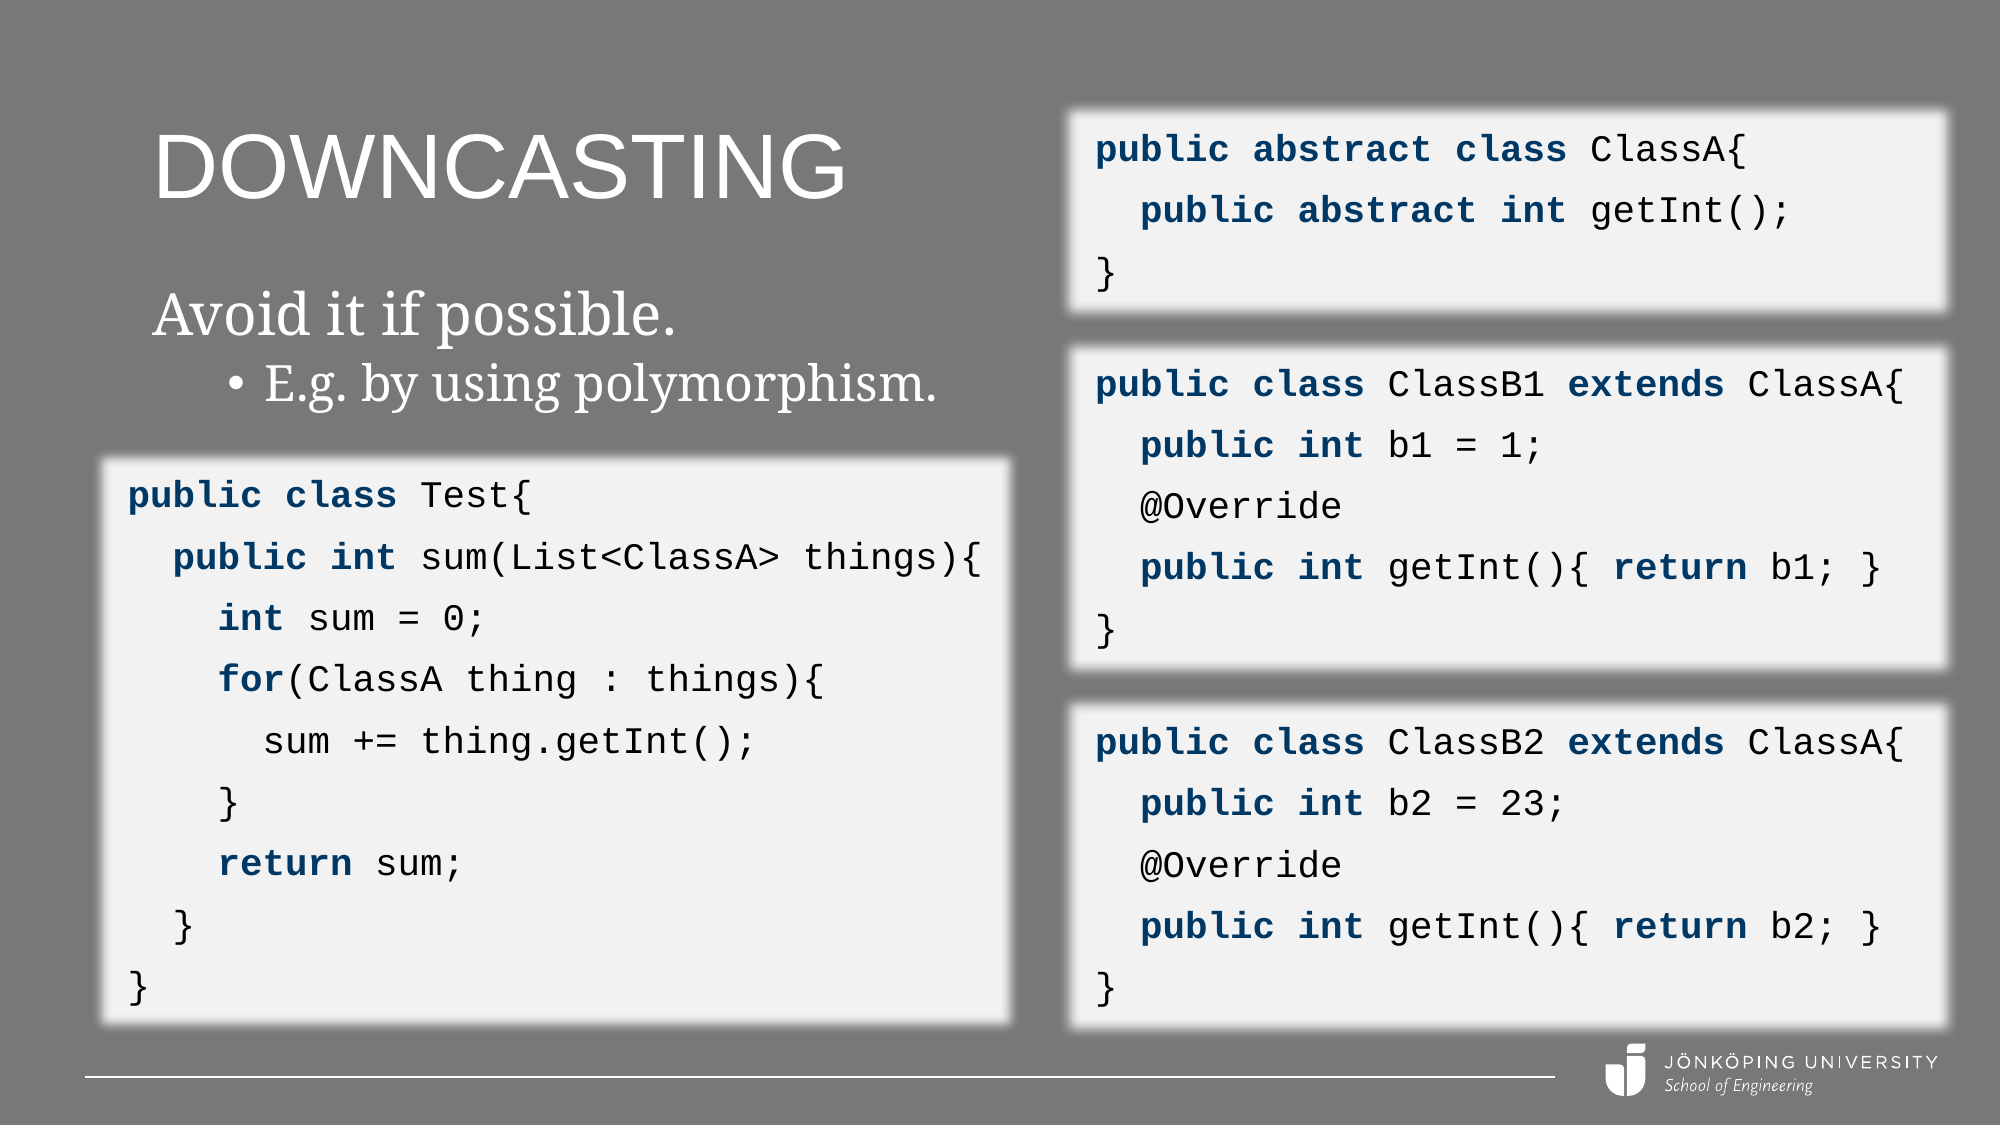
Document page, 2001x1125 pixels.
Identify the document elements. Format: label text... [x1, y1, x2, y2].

title Downcasting [137, 59, 1863, 278]
text_box public class Test{ public int sum(List<ClassA> things){ int sum = 0; for(ClassA thing : things){ sum += thing.getInt(); } return sum; } } [112, 468, 1000, 1014]
text_box public abstract class ClassA{ public abstract int getInt(); } [1080, 121, 1936, 300]
text_box public class ClassB1 extends ClassA{ public int b1 = 1; @Override public int getInt(){ return b1; } } [1080, 356, 1936, 657]
text_box public class ClassB2 extends ClassA{ public int b2 = 23; @Override public int getInt(){ return b2; } } [1080, 714, 1936, 1016]
list Avoid it if possible. E.g. by using polymorphism. [137, 277, 1008, 449]
